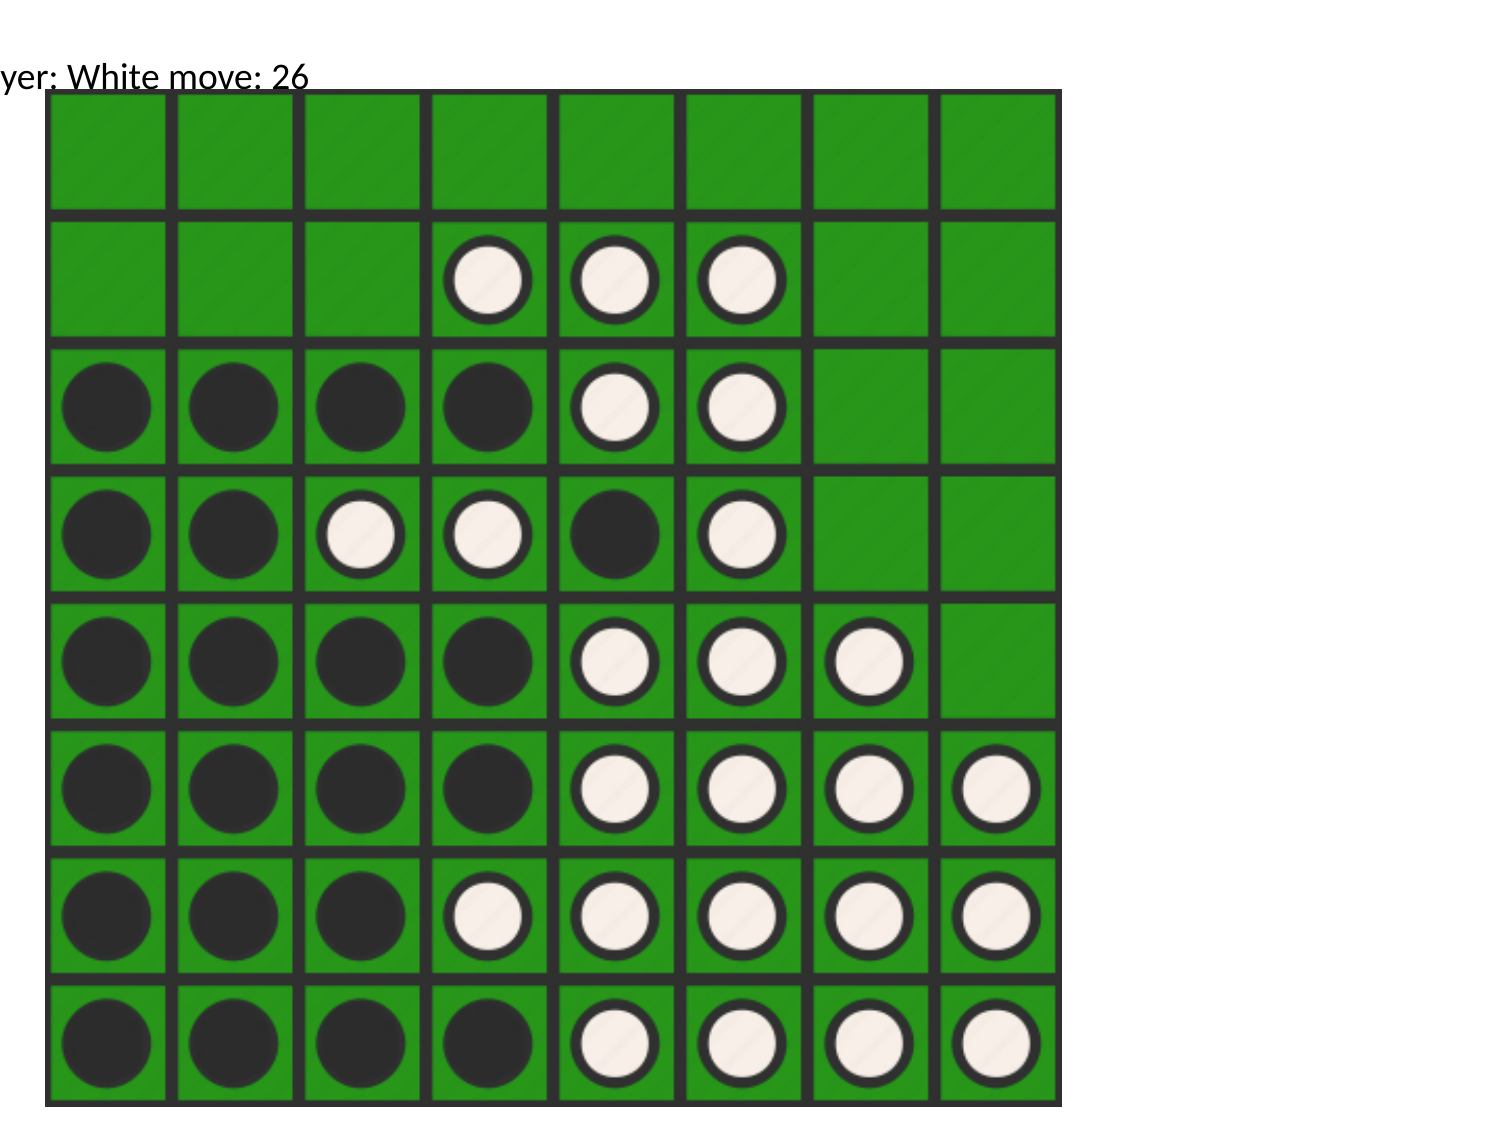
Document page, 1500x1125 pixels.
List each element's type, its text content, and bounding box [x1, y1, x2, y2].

picture [44, 89, 1062, 1107]
text_box turn: 42 player: White move: 26 [0, 44, 325, 105]
